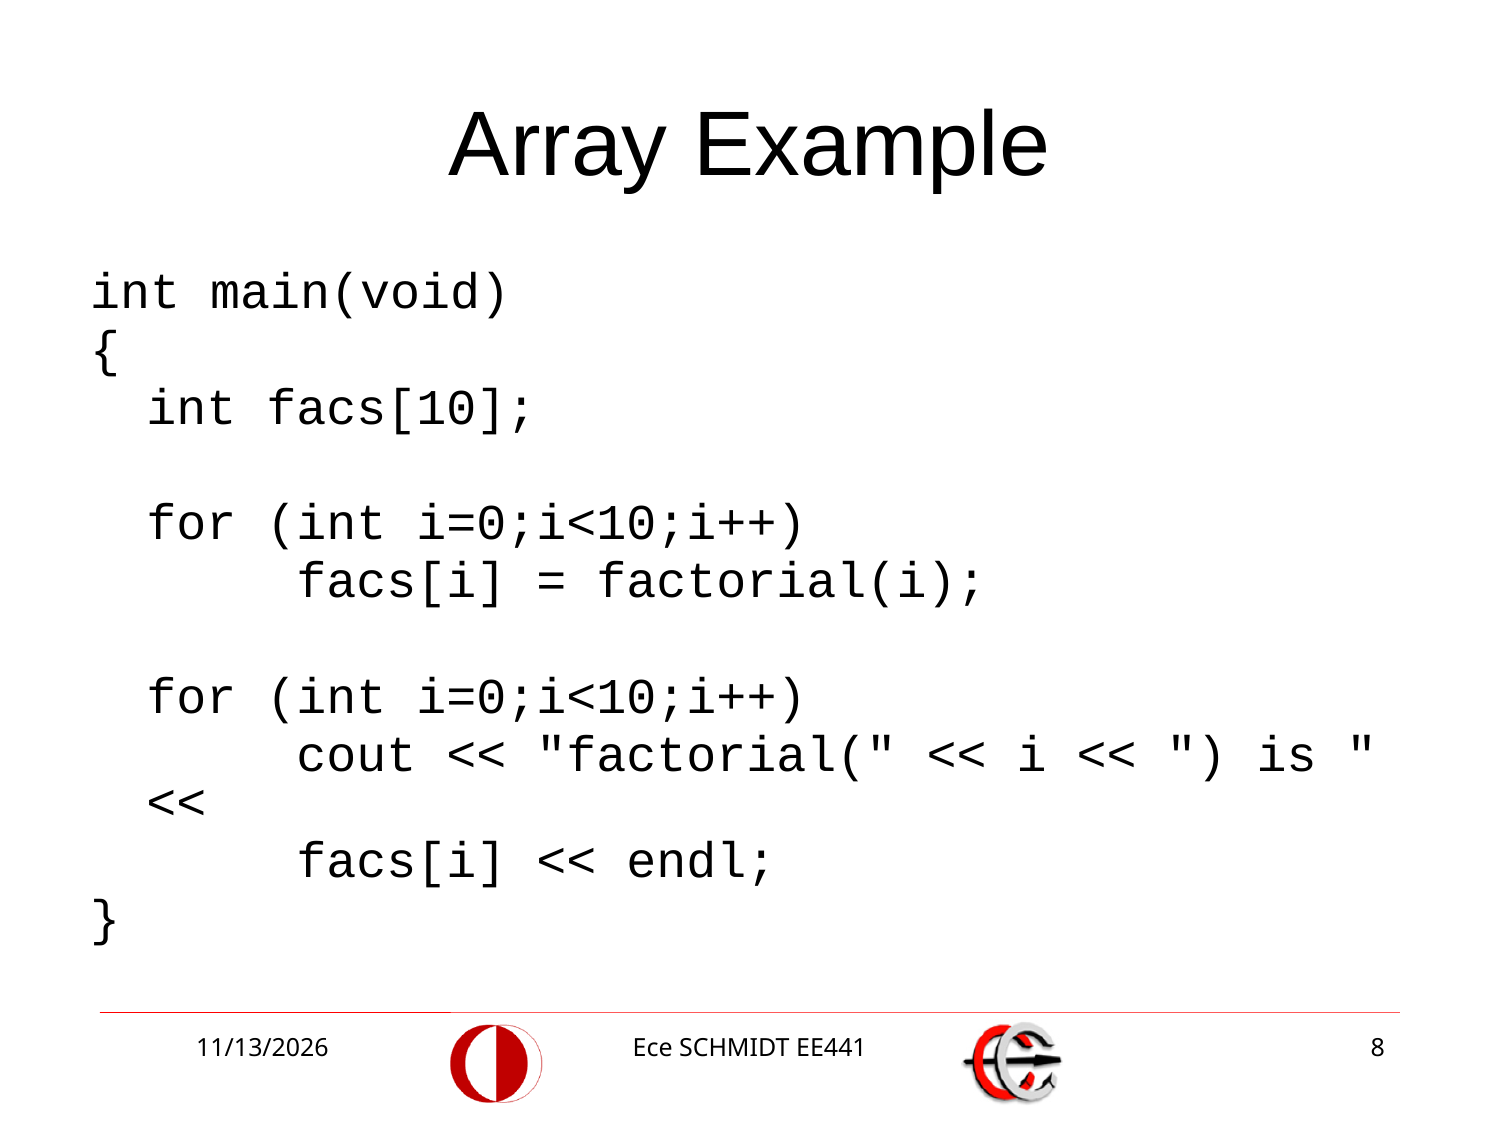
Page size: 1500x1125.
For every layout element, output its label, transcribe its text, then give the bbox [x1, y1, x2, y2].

title Array Example [75, 45, 1425, 233]
picture [448, 1023, 543, 1103]
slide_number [99, 1024, 425, 1103]
picture [950, 1019, 1068, 1106]
list int main(void) { int facs[10]; for (int i=0;i<10;i++) facs[i] = factorial(i); for (int i=0;i<10;i++) cout << "factorial(" << i << ") is " << facs[i] << endl; } [75, 262, 1425, 1005]
slide_number 8 [1074, 1024, 1400, 1103]
footer Ece SCHMIDT EE441 [512, 1024, 988, 1103]
